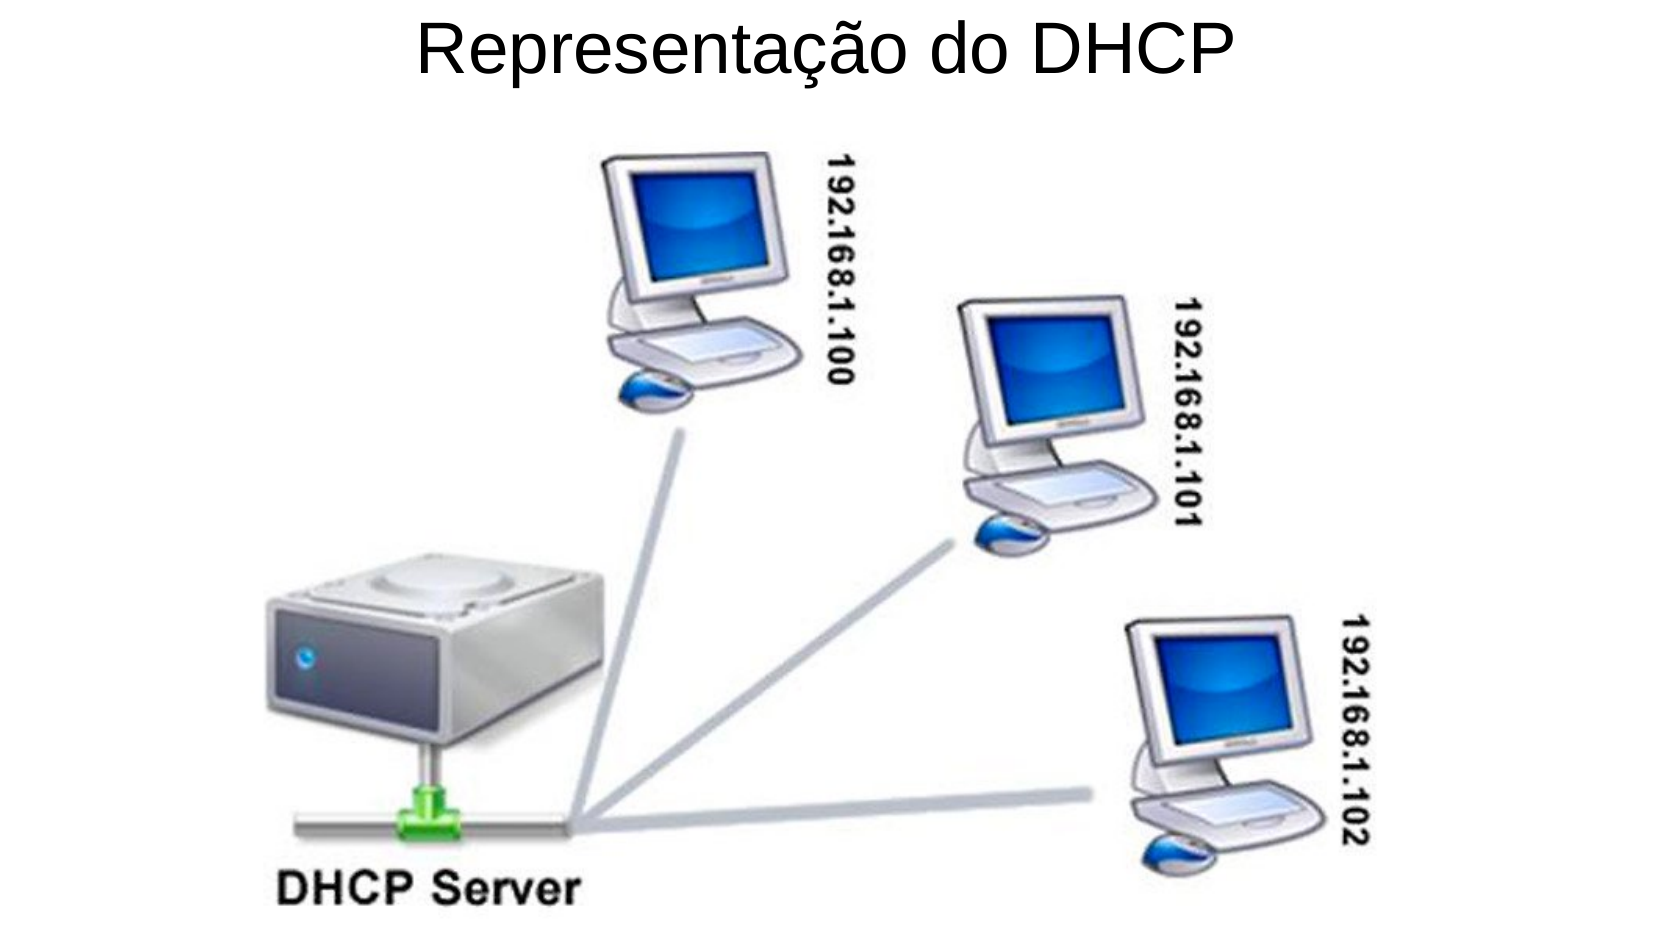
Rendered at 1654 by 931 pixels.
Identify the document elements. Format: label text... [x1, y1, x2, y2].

text_box Representação do DHCP [82, 0, 1571, 90]
picture [26, 129, 1627, 931]
